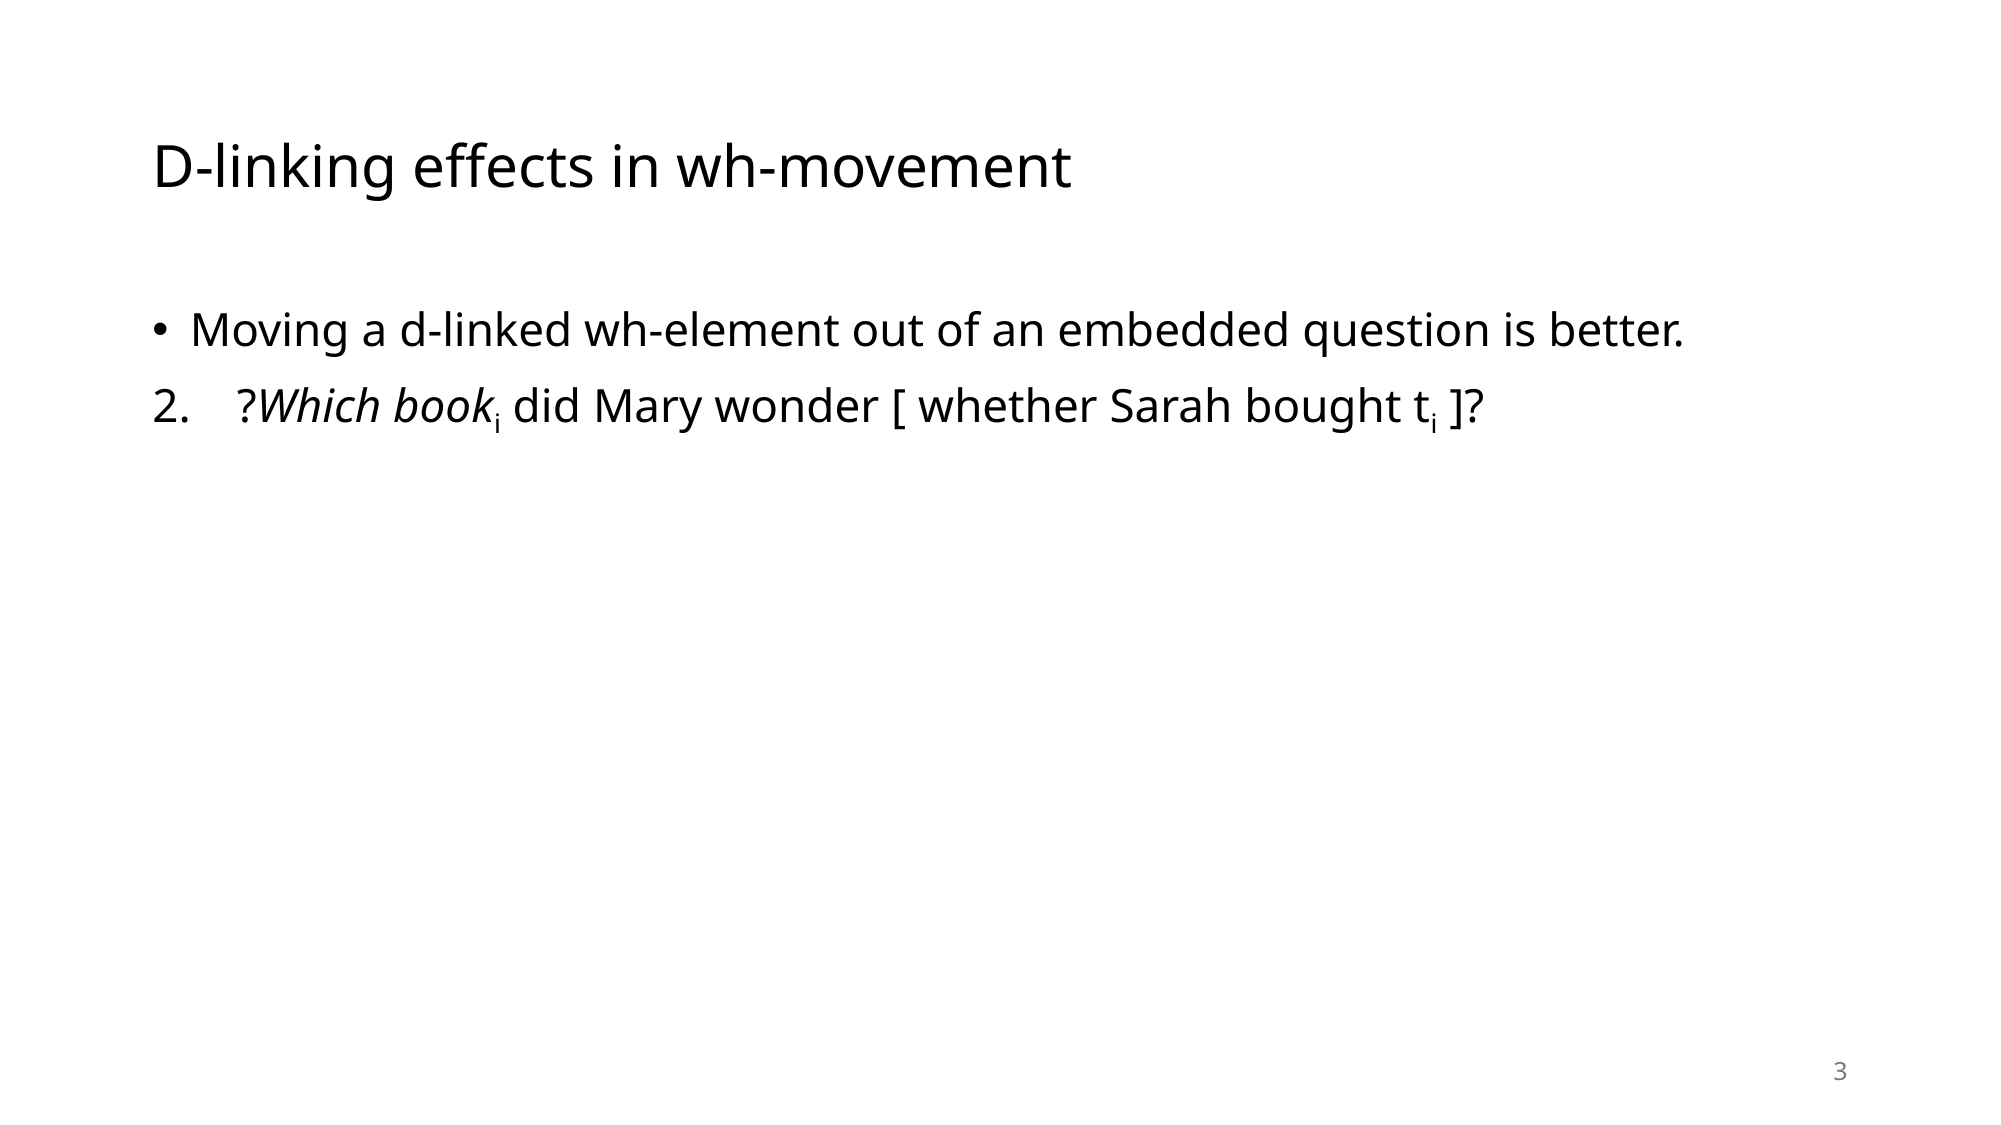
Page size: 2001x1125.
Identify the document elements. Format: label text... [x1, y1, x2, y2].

list Moving a d-linked wh-element out of an embedded question is better. ?Which booki did Mary wonder [ whether Sarah bought ti ]? [137, 299, 1863, 1014]
slide_number 3 [1412, 1042, 1863, 1103]
title D-linking effects in wh-movement [137, 59, 1863, 278]
